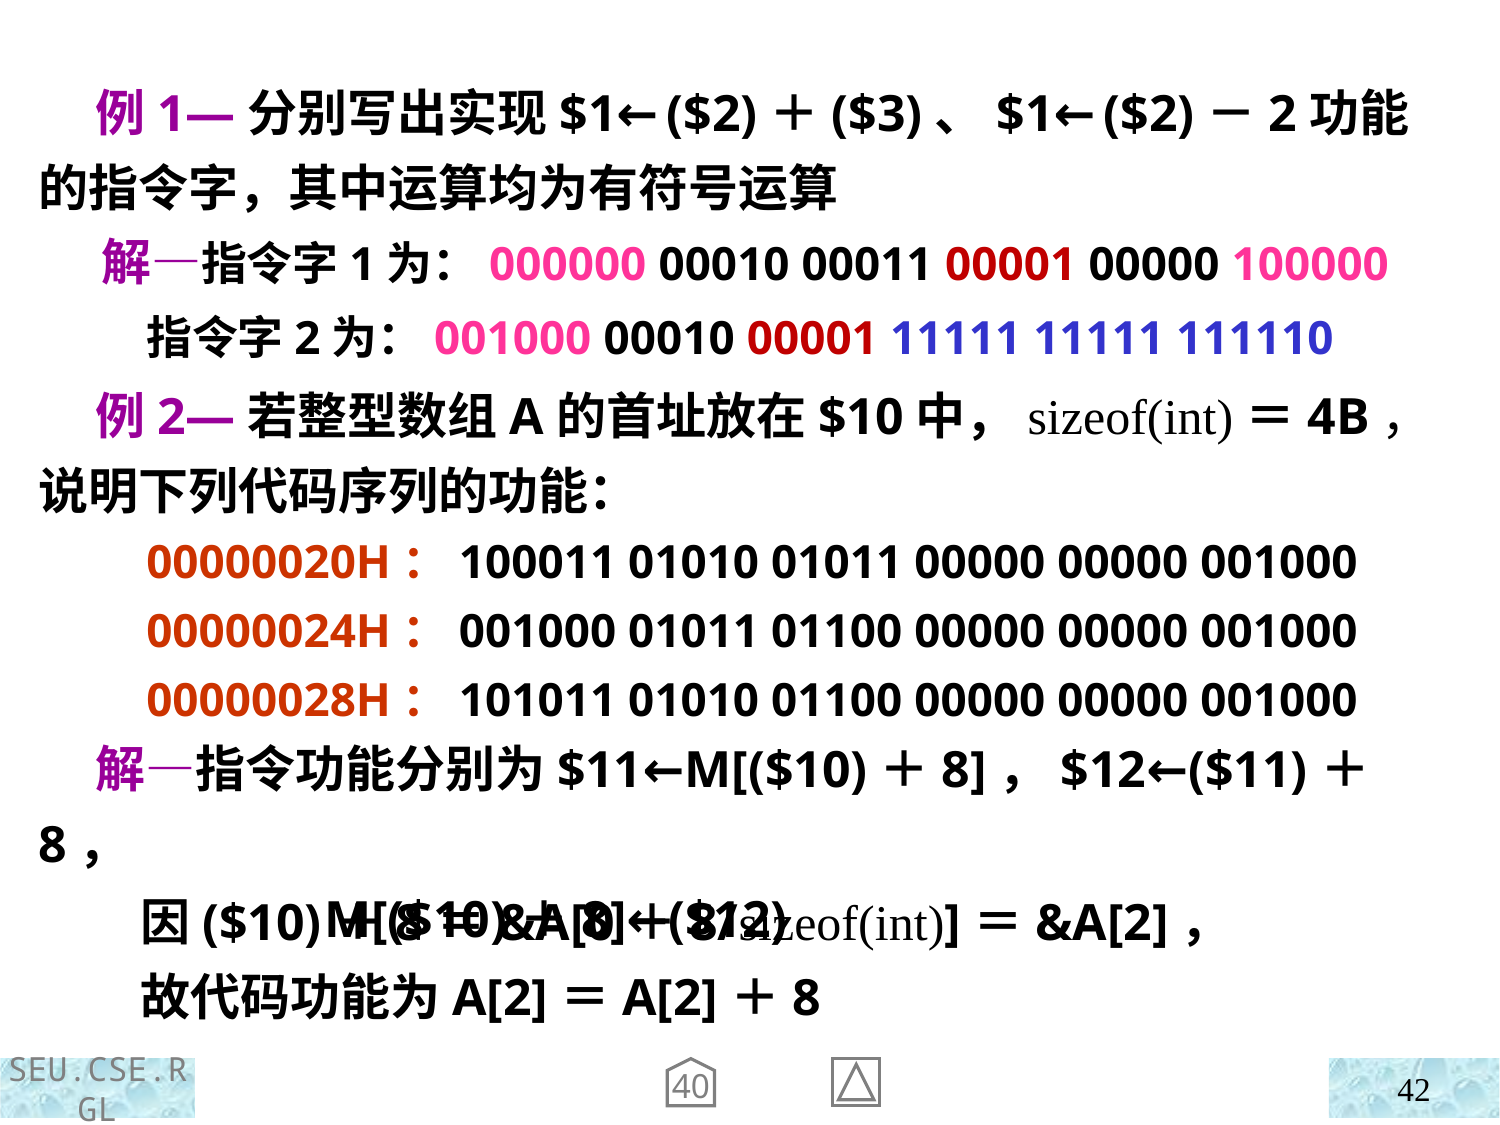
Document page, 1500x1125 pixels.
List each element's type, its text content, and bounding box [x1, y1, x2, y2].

text_box 例1—分别写出实现$1←($2)＋($3)、$1←($2)－2功能的指令字，其中运算均为有符号运算 [23, 58, 1465, 224]
text_box 解—指令字1为：000000 00010 00011 00001 00000 100000 [29, 208, 1471, 282]
text_box 40 [667, 1058, 715, 1106]
text_box 解—指令功能分别为$11←M[($10)＋8]，$12←($11)＋8， M[($10)＋8]←($12) [23, 714, 1465, 868]
text_box ⑵双、单、零地址指令操作码长度分别≤4、10、16， 有(24-Y)×26-M≥X/26，则M≤(24-Y)×26-X/26 [0, 1058, 195, 1118]
text_box 因($10)＋8＝&A[0＋8/sizeof(int)]＝&A[2]， 故代码功能为A[2]＝A[2]＋8 [23, 868, 1483, 1034]
text_box [832, 1058, 880, 1106]
text_box 指令字2为：001000 00010 00001 11111 11111 111110 [29, 282, 1471, 373]
text_box 例2—若整型数组A的首址放在$10中，sizeof(int)＝4B，说明下列代码序列的功能： 00000020H：100011 01010 01011 00000 00000 001000 00000024H：001000 01011 01100 00000 00000 001000 00000028H：101011 01010 01100 00000 00000 001000 [23, 361, 1465, 714]
slide_number 42 [1328, 1058, 1500, 1118]
